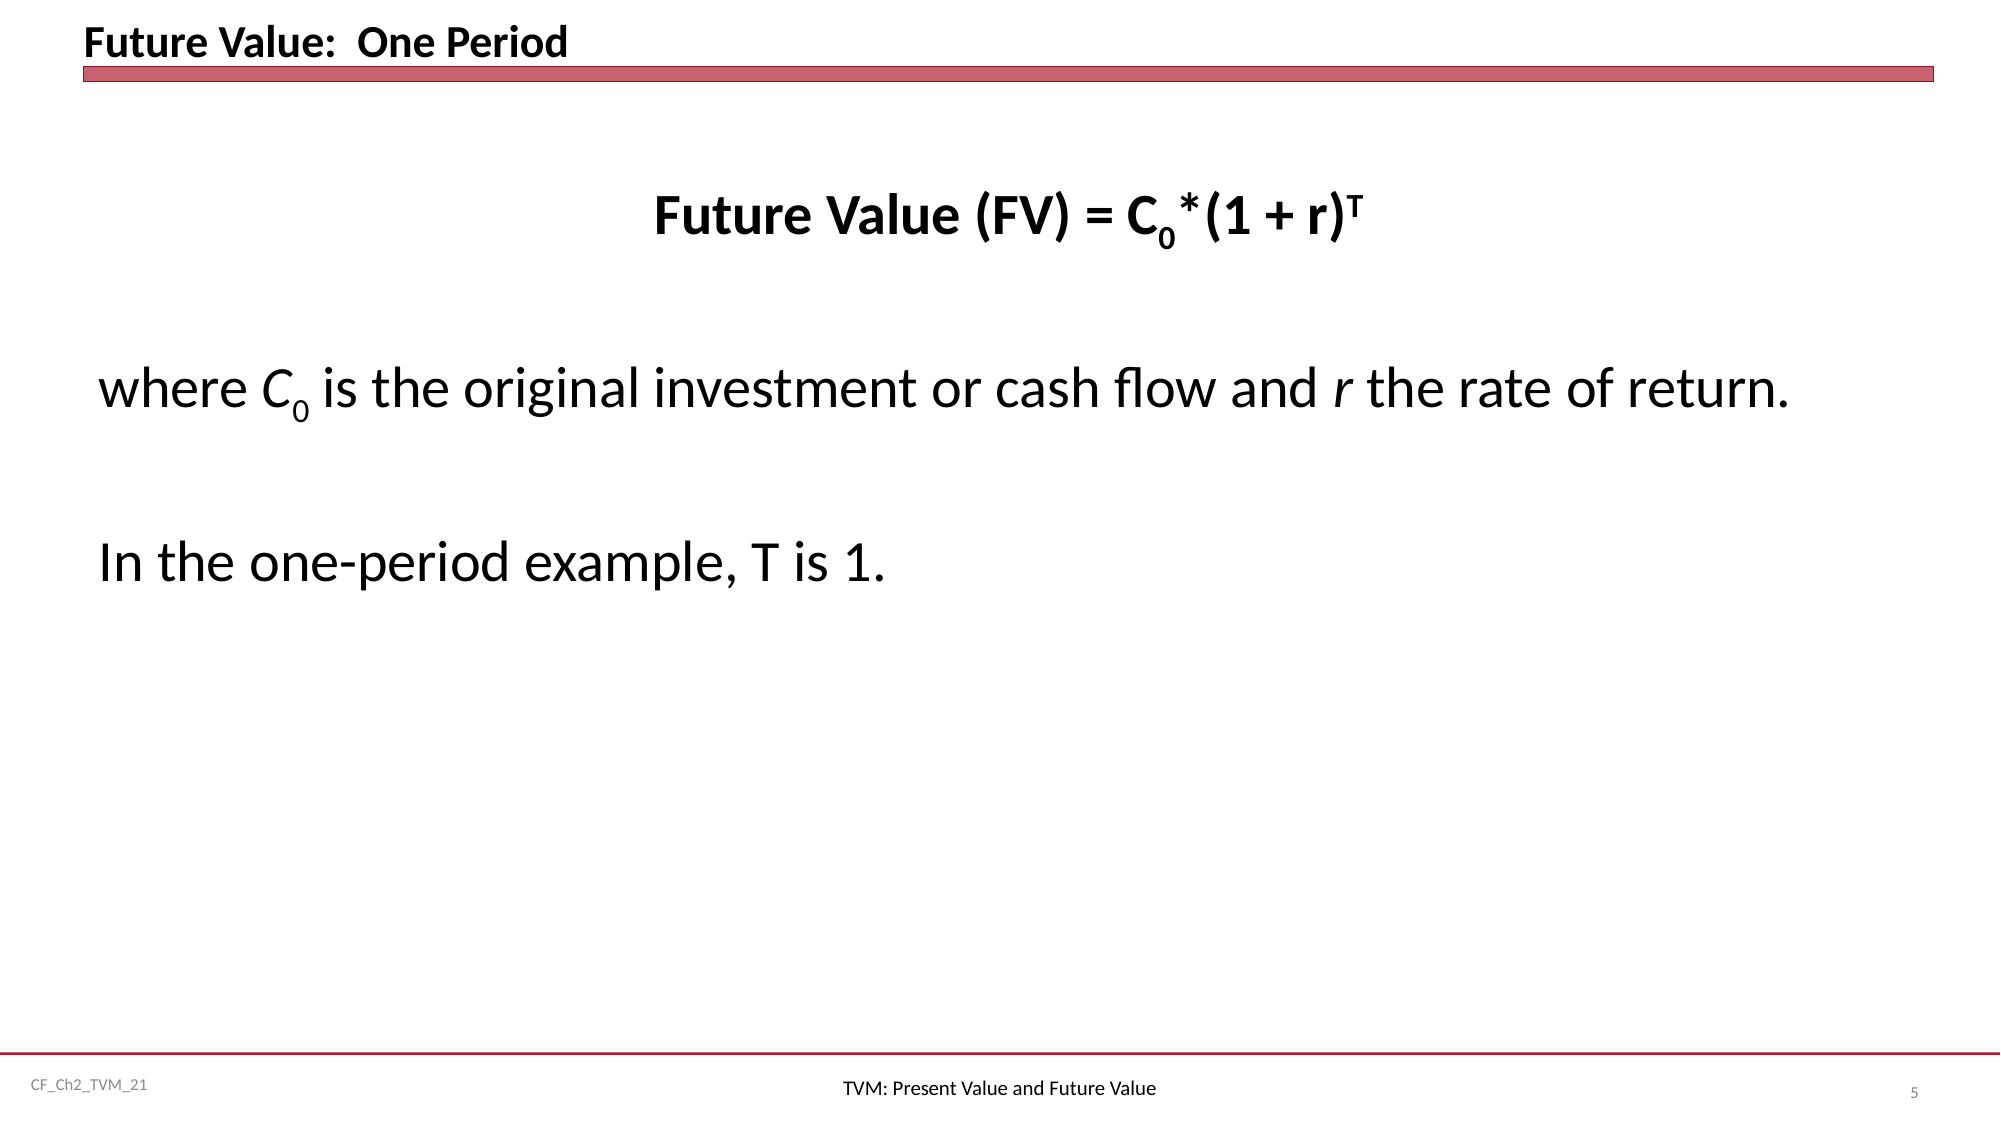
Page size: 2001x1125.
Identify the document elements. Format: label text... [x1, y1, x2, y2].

slide_number 5 [1834, 1061, 1934, 1122]
title Future Value: One Period [83, 6, 1935, 67]
footer TVM: Present Value and Future Value [683, 1056, 1317, 1117]
list Future Value (FV) = C0*(1 + r)T where C0 is the original investment or cash flow and r the rate of return. In the one-period example, T is 1. [83, 87, 1934, 1041]
